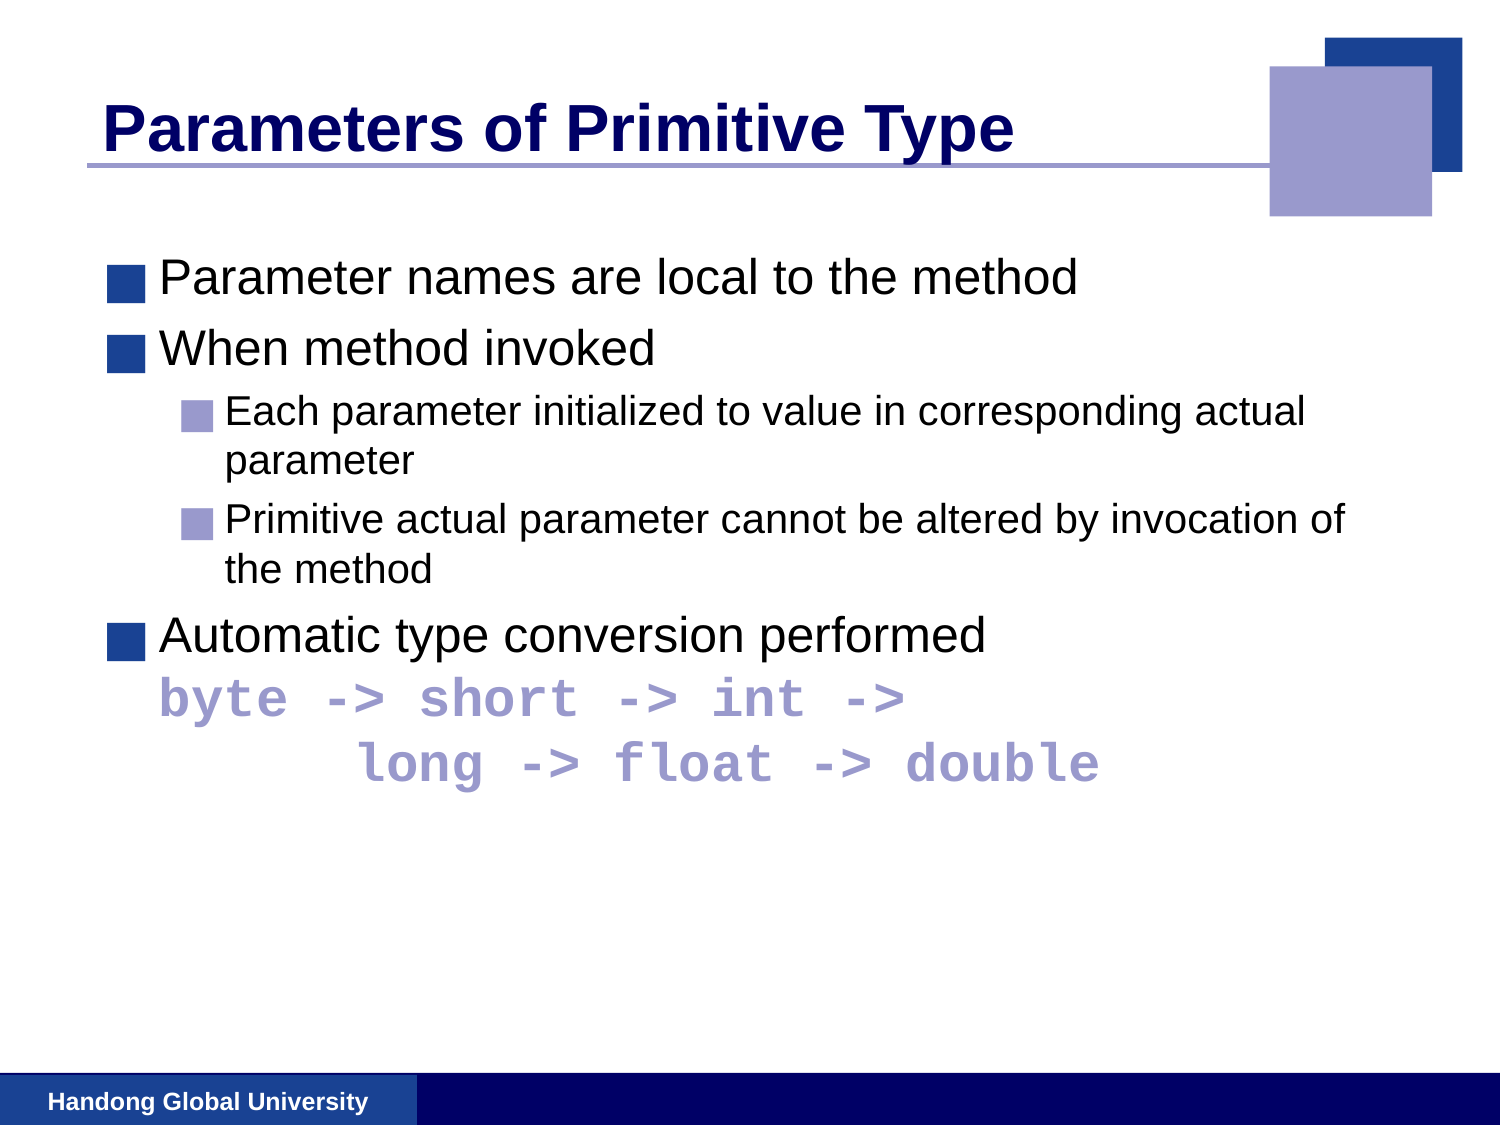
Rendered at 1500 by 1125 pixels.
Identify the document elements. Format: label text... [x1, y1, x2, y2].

list Parameter names are local to the method When method invoked Each parameter initialized to value in corresponding actual parameter Primitive actual parameter cannot be altered by invocation of the method Automatic type conversion performed byte -> short -> int -> long -> float -> double [87, 237, 1425, 1013]
title Parameters of Primitive Type [87, 46, 1238, 172]
